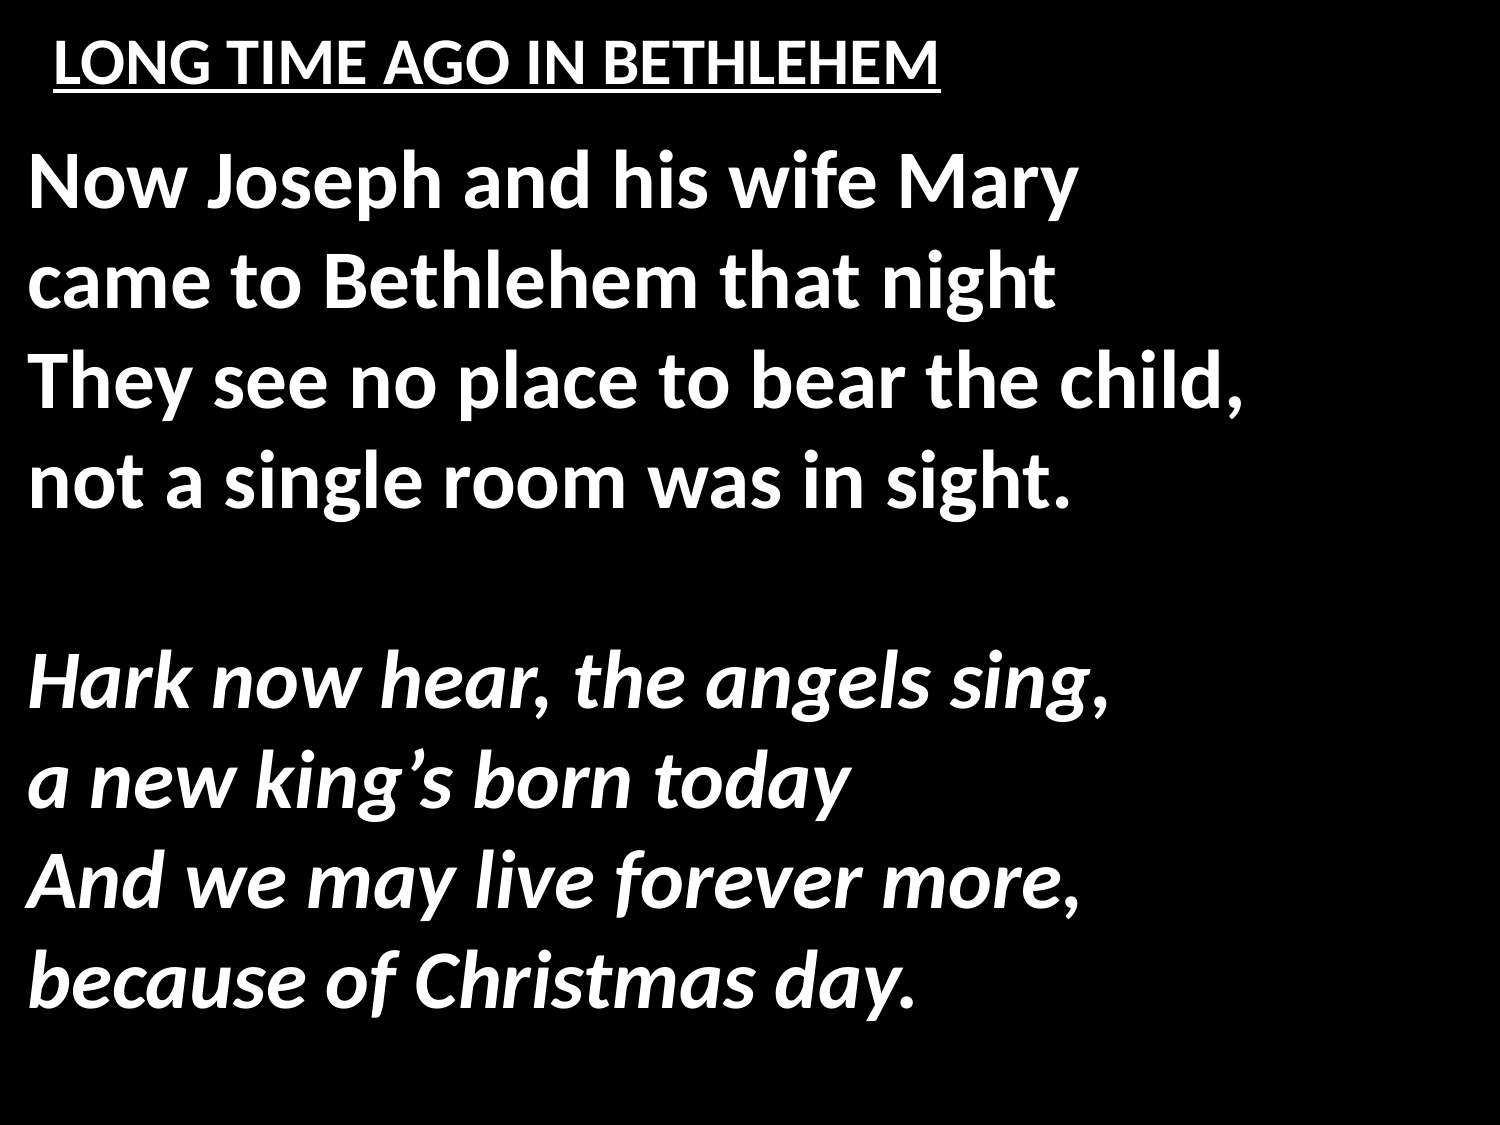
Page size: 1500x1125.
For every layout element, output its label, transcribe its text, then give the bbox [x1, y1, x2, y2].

title LONG TIME AGO IN BETHLEHEM [10, 0, 1490, 117]
list Now Joseph and his wife Mary came to Bethlehem that night They see no place to bear the child, not a single room was in sight. Hark now hear, the angels sing, a new king’s born today And we may live forever more, because of Christmas day. [8, 125, 1489, 1116]
